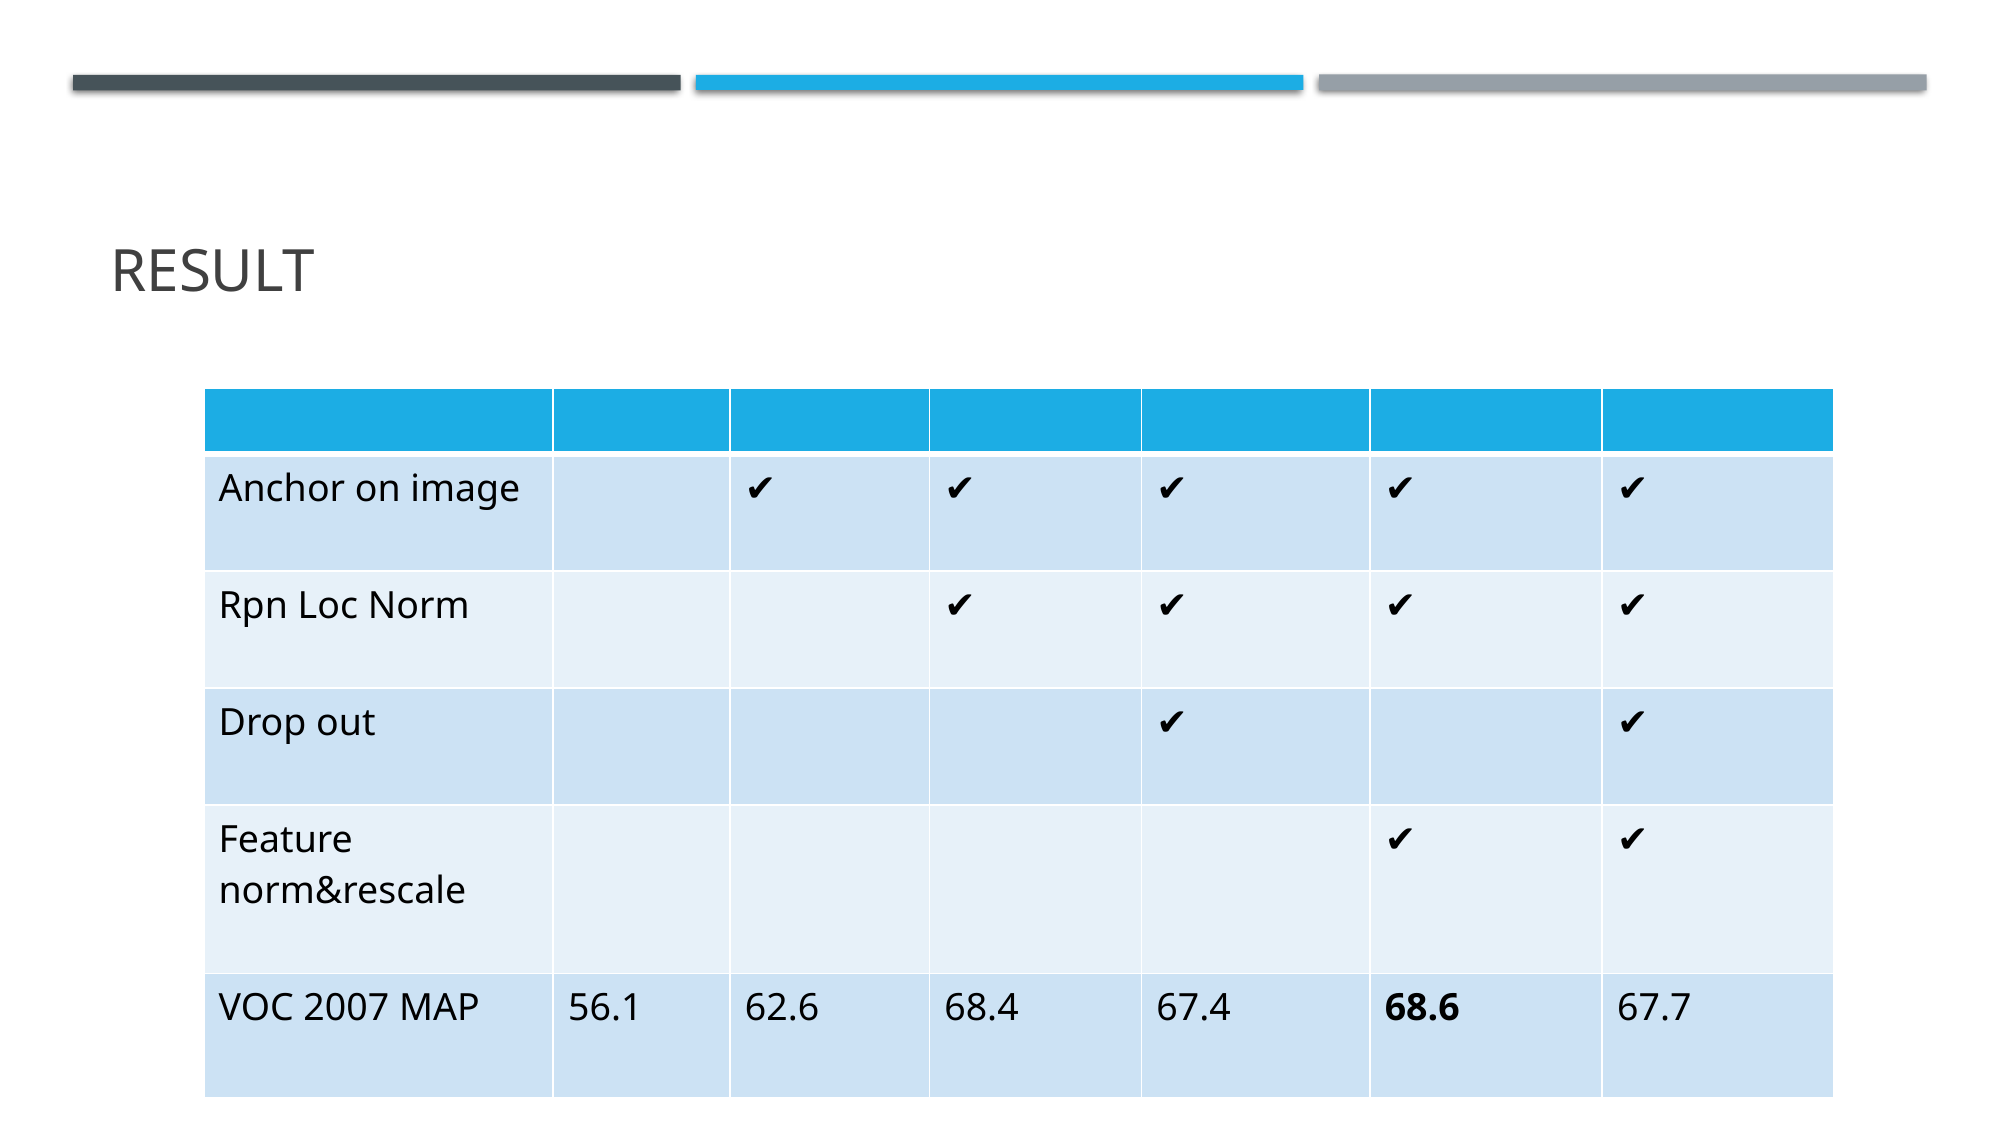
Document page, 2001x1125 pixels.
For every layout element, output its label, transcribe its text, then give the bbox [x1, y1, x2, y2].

table_cell 62.6 [731, 974, 929, 1097]
table_cell 67.7 [1603, 974, 1833, 1097]
table_cell Feature norm&rescale [205, 806, 552, 973]
table_header [1603, 389, 1833, 451]
table_cell [930, 806, 1141, 973]
table_cell [1142, 806, 1369, 973]
table_header [1371, 389, 1601, 451]
table_cell ✔ [1371, 572, 1601, 687]
table_cell 67.4 [1142, 974, 1369, 1097]
table_cell Drop out [205, 689, 552, 804]
table_cell ✔ [1371, 806, 1601, 973]
table_cell Anchor on image [205, 457, 552, 570]
table_cell ✔ [1603, 572, 1833, 687]
table_cell 56.1 [554, 974, 729, 1097]
table_cell ✔ [1142, 689, 1369, 804]
table_cell [731, 806, 929, 973]
table_header [930, 389, 1141, 451]
title result [95, 115, 1905, 311]
table_cell [554, 806, 729, 973]
table_cell ✔ [930, 572, 1141, 687]
table_cell ✔ [731, 457, 929, 570]
table_cell Rpn Loc Norm [205, 572, 552, 687]
table_cell ✔ [1142, 457, 1369, 570]
table_cell ✔ [1603, 806, 1833, 973]
table_header [1142, 389, 1369, 451]
table_cell [554, 457, 729, 570]
table_header [554, 389, 729, 451]
table_cell ✔ [1603, 689, 1833, 804]
table_cell 68.6 [1371, 974, 1601, 1097]
table_cell ✔ [1371, 457, 1601, 570]
table_header [205, 389, 552, 451]
table_cell [731, 689, 929, 804]
table_cell [1371, 689, 1601, 804]
table_cell ✔ [1142, 572, 1369, 687]
table_cell [554, 689, 729, 804]
table_cell 68.4 [930, 974, 1141, 1097]
table_header [731, 389, 929, 451]
table_cell [930, 689, 1141, 804]
table_cell ✔ [930, 457, 1141, 570]
table_cell [554, 572, 729, 687]
table_cell [731, 572, 929, 687]
table_cell ✔ [1603, 457, 1833, 570]
table_cell VOC 2007 MAP [205, 974, 552, 1097]
